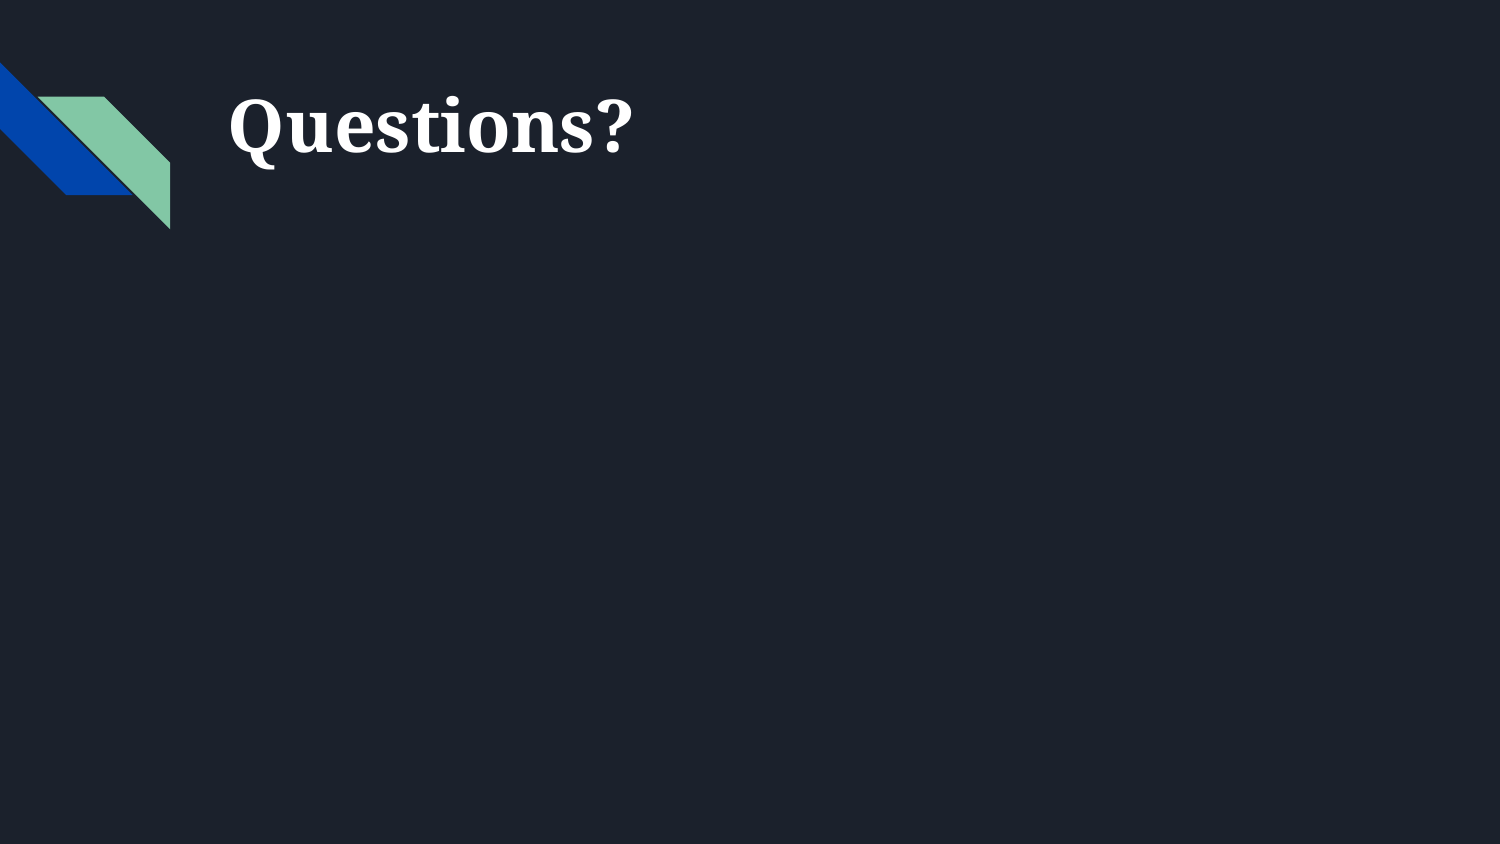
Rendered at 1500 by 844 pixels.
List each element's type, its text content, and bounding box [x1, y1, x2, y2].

title Questions? [212, 64, 1368, 215]
